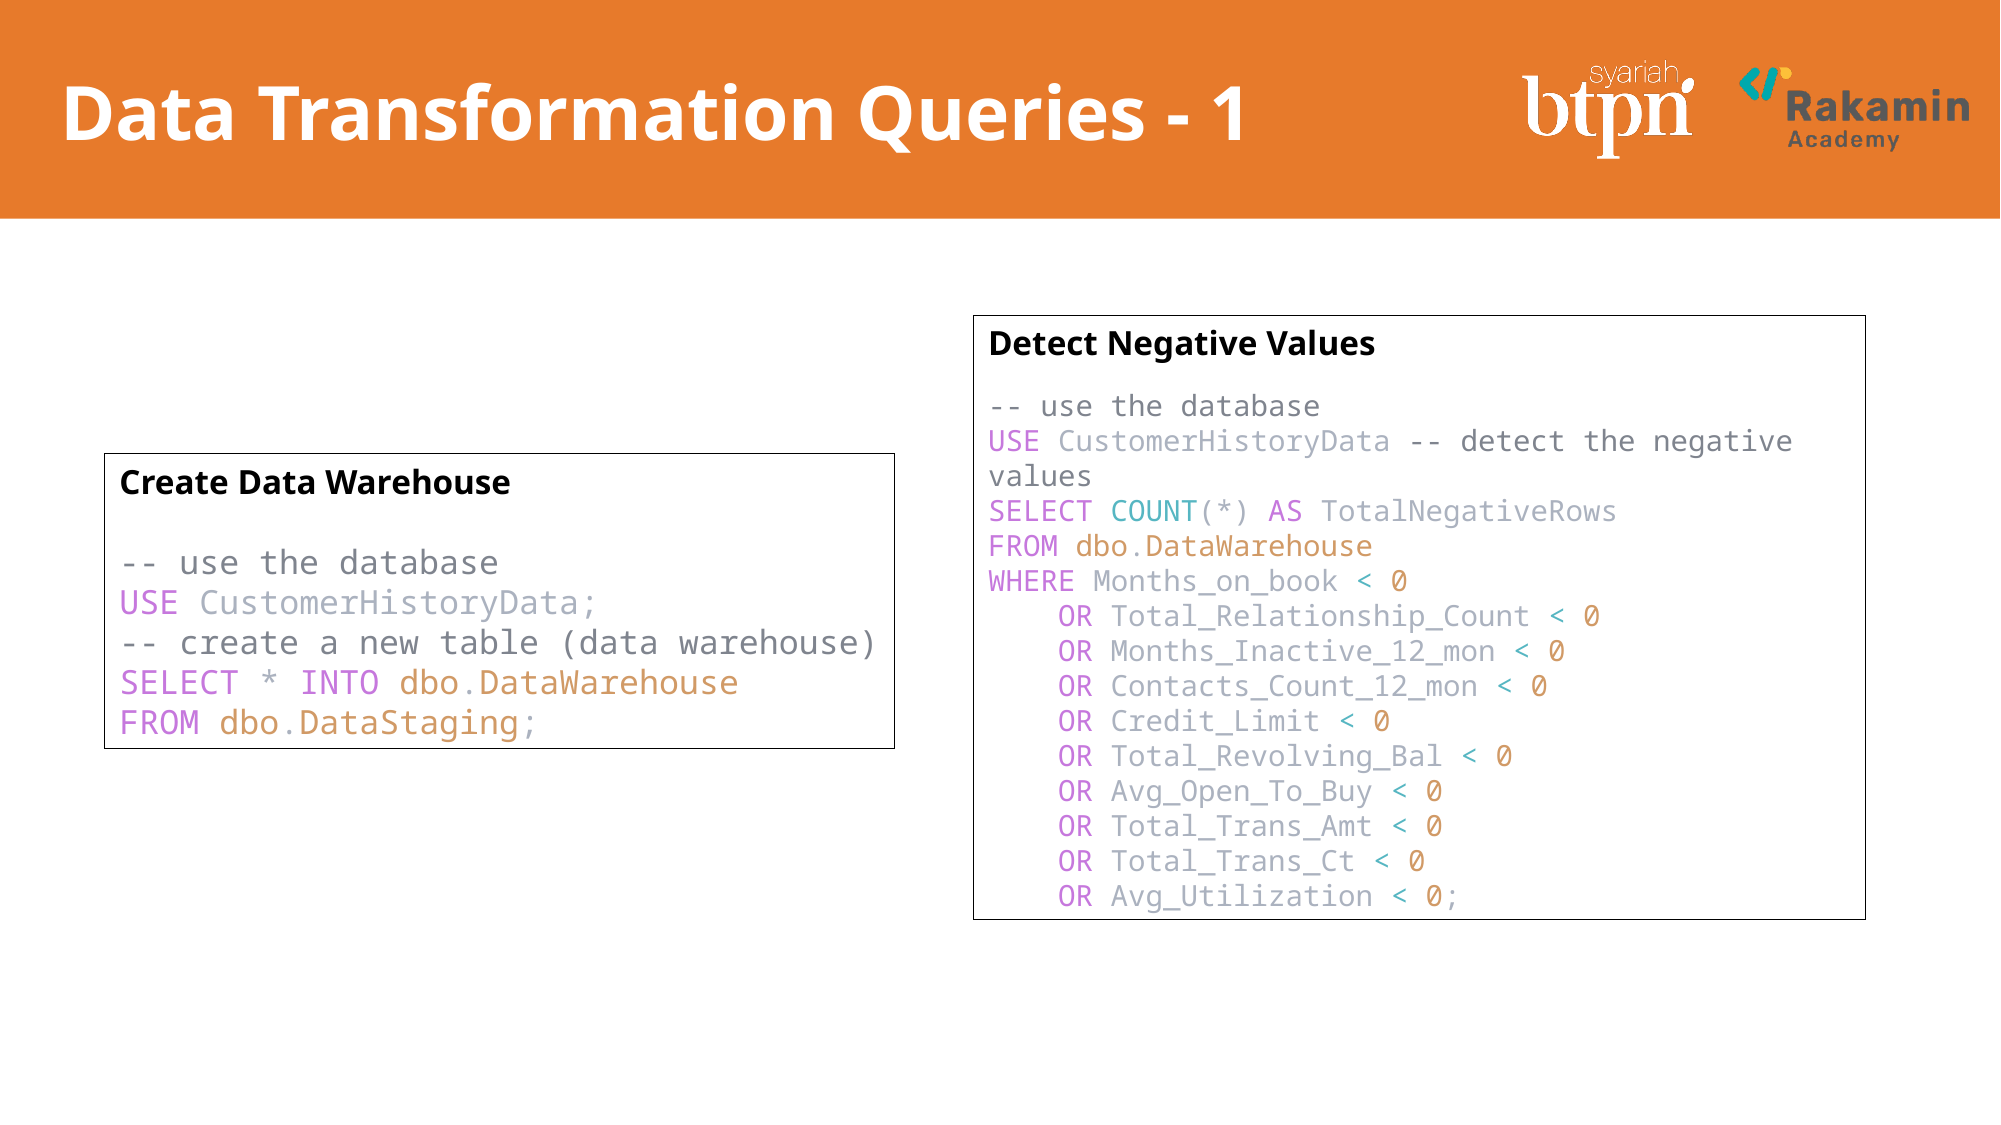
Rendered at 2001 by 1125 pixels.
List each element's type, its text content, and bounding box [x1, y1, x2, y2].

title Data Transformation Queries - 1 [58, 63, 1420, 254]
text_box Create Data Warehouse -- use the database USE CustomerHistoryData; -- create a new table (data warehouse) SELECT * INTO dbo.DataWarehouse FROM dbo.DataStaging; [104, 453, 895, 749]
text_box Detect Negative Values -- use the database USE CustomerHistoryData -- detect the negative values SELECT COUNT(*) AS TotalNegativeRows FROM dbo.DataWarehouse WHERE Months_on_book < 0 OR Total_Relationship_Count < 0 OR Months_Inactive_12_mon < 0 OR Contacts_Count_12_mon < 0 OR Credit_Limit < 0 OR Total_Revolving_Bal < 0 OR Avg_Open_To_Buy < 0 OR Total_Trans_Amt < 0 OR Total_Trans_Ct < 0 OR Avg_Utilization < 0; [973, 315, 1866, 920]
text_box [1744, 0, 2000, 219]
text_box [0, 0, 1472, 219]
picture [1477, 0, 1971, 240]
